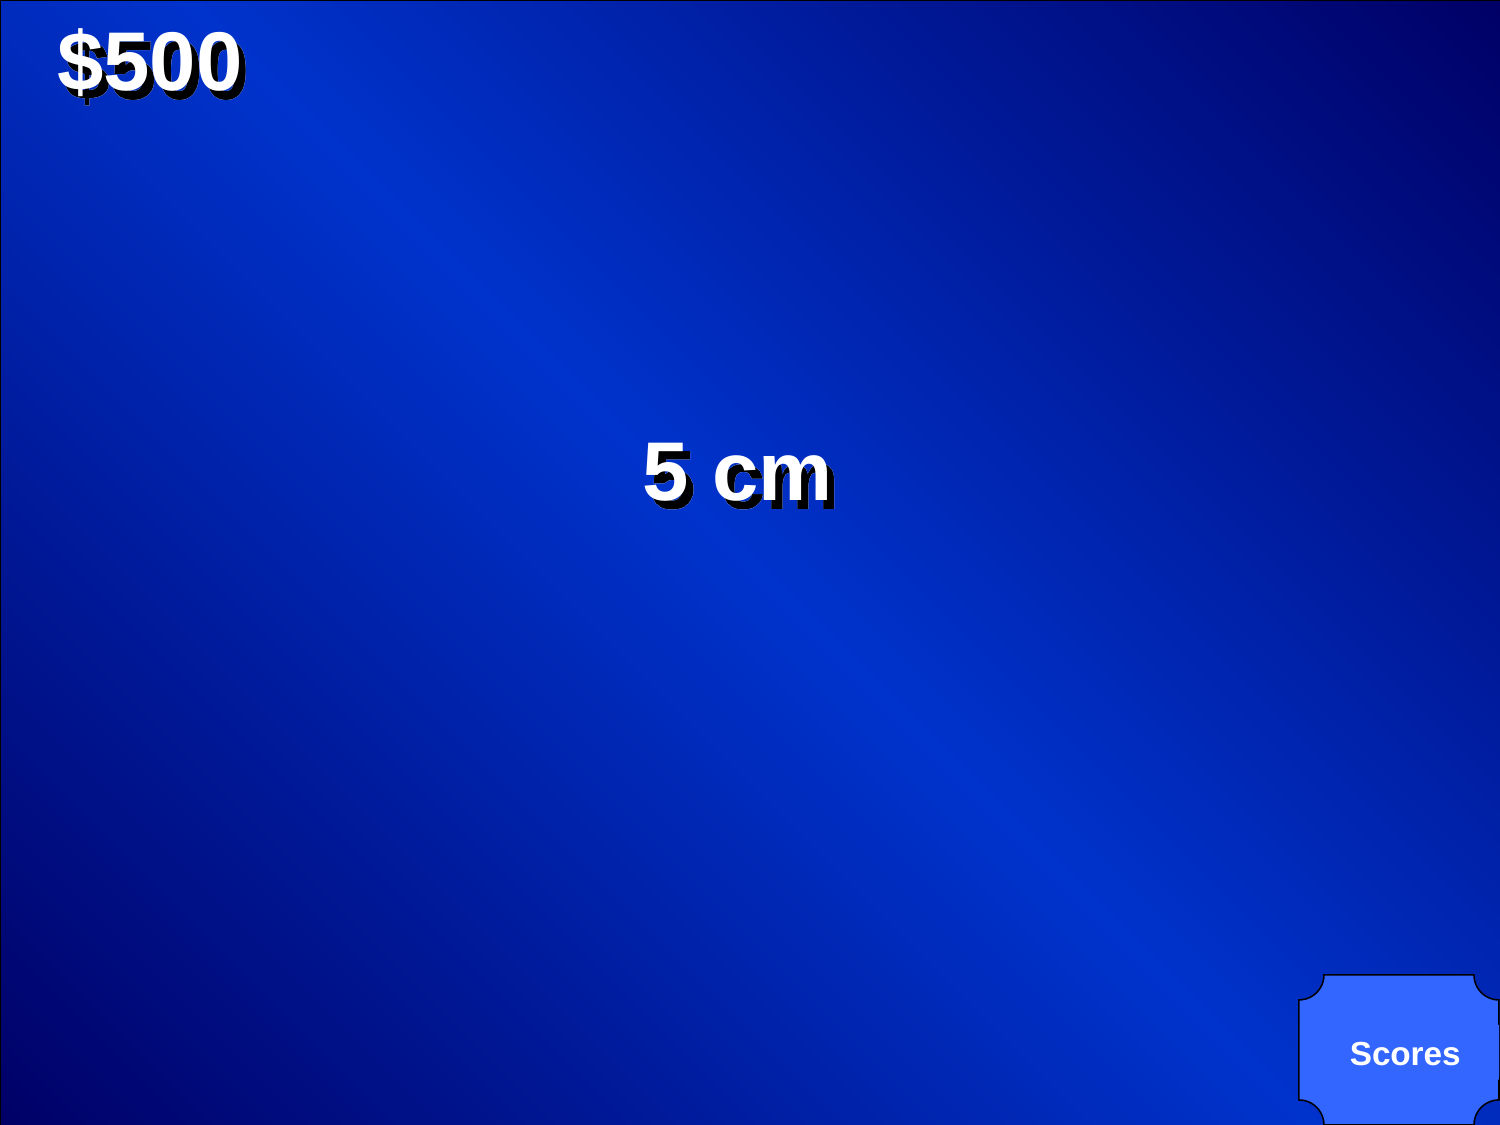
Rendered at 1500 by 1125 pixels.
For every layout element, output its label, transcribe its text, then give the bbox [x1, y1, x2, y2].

text_box 5 cm [50, 409, 1425, 525]
text_box $500 [0, 0, 300, 115]
text_box Scores [1311, 1024, 1499, 1080]
text_box [0, 0, 1500, 1125]
text_box [1298, 974, 1499, 1125]
